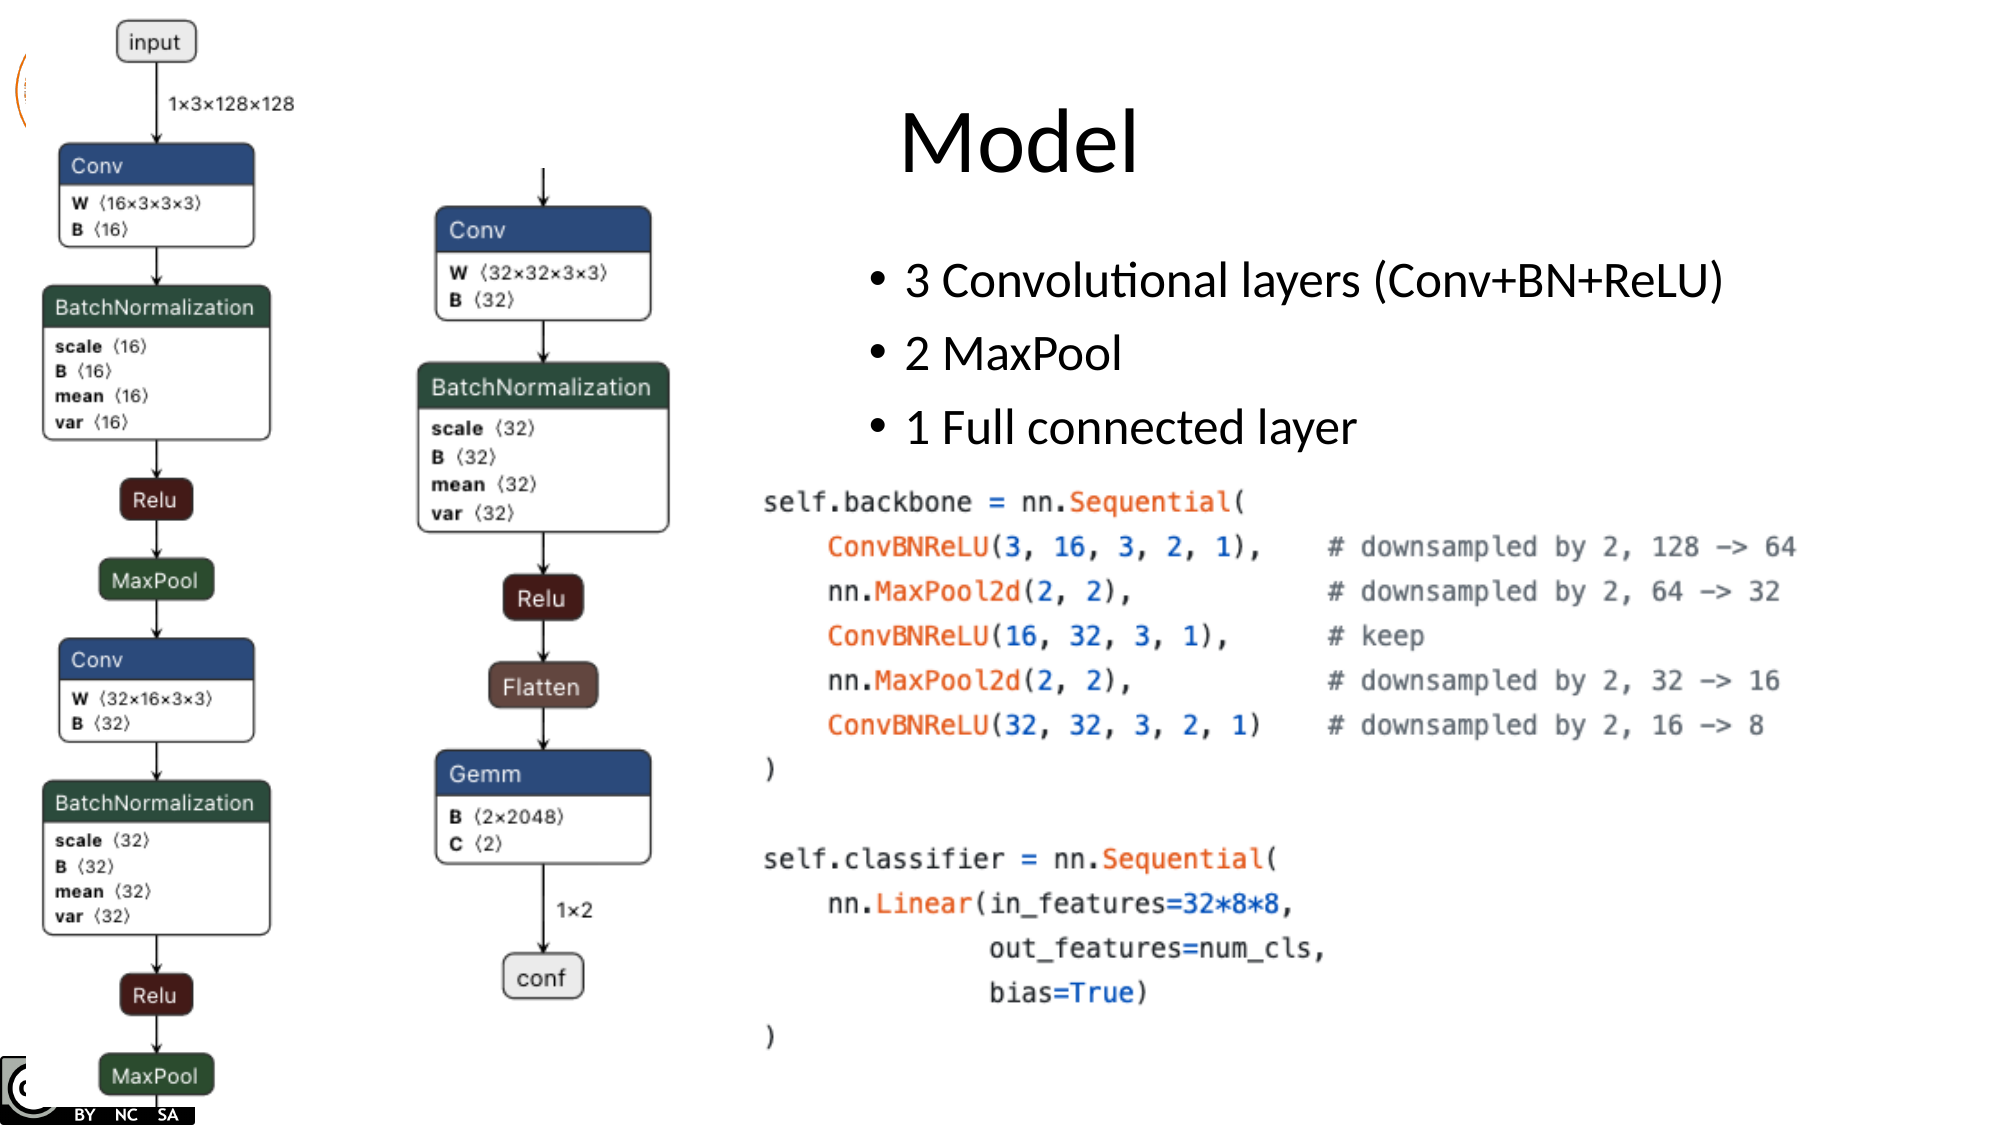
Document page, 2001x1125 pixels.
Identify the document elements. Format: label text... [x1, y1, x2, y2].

title Model [883, 33, 1564, 245]
picture [349, 168, 1824, 1074]
picture [0, 0, 317, 1125]
list 3 Convolutional layers (Conv+BN+ReLU) 2 MaxPool 1 Full connected layer [853, 245, 1974, 463]
